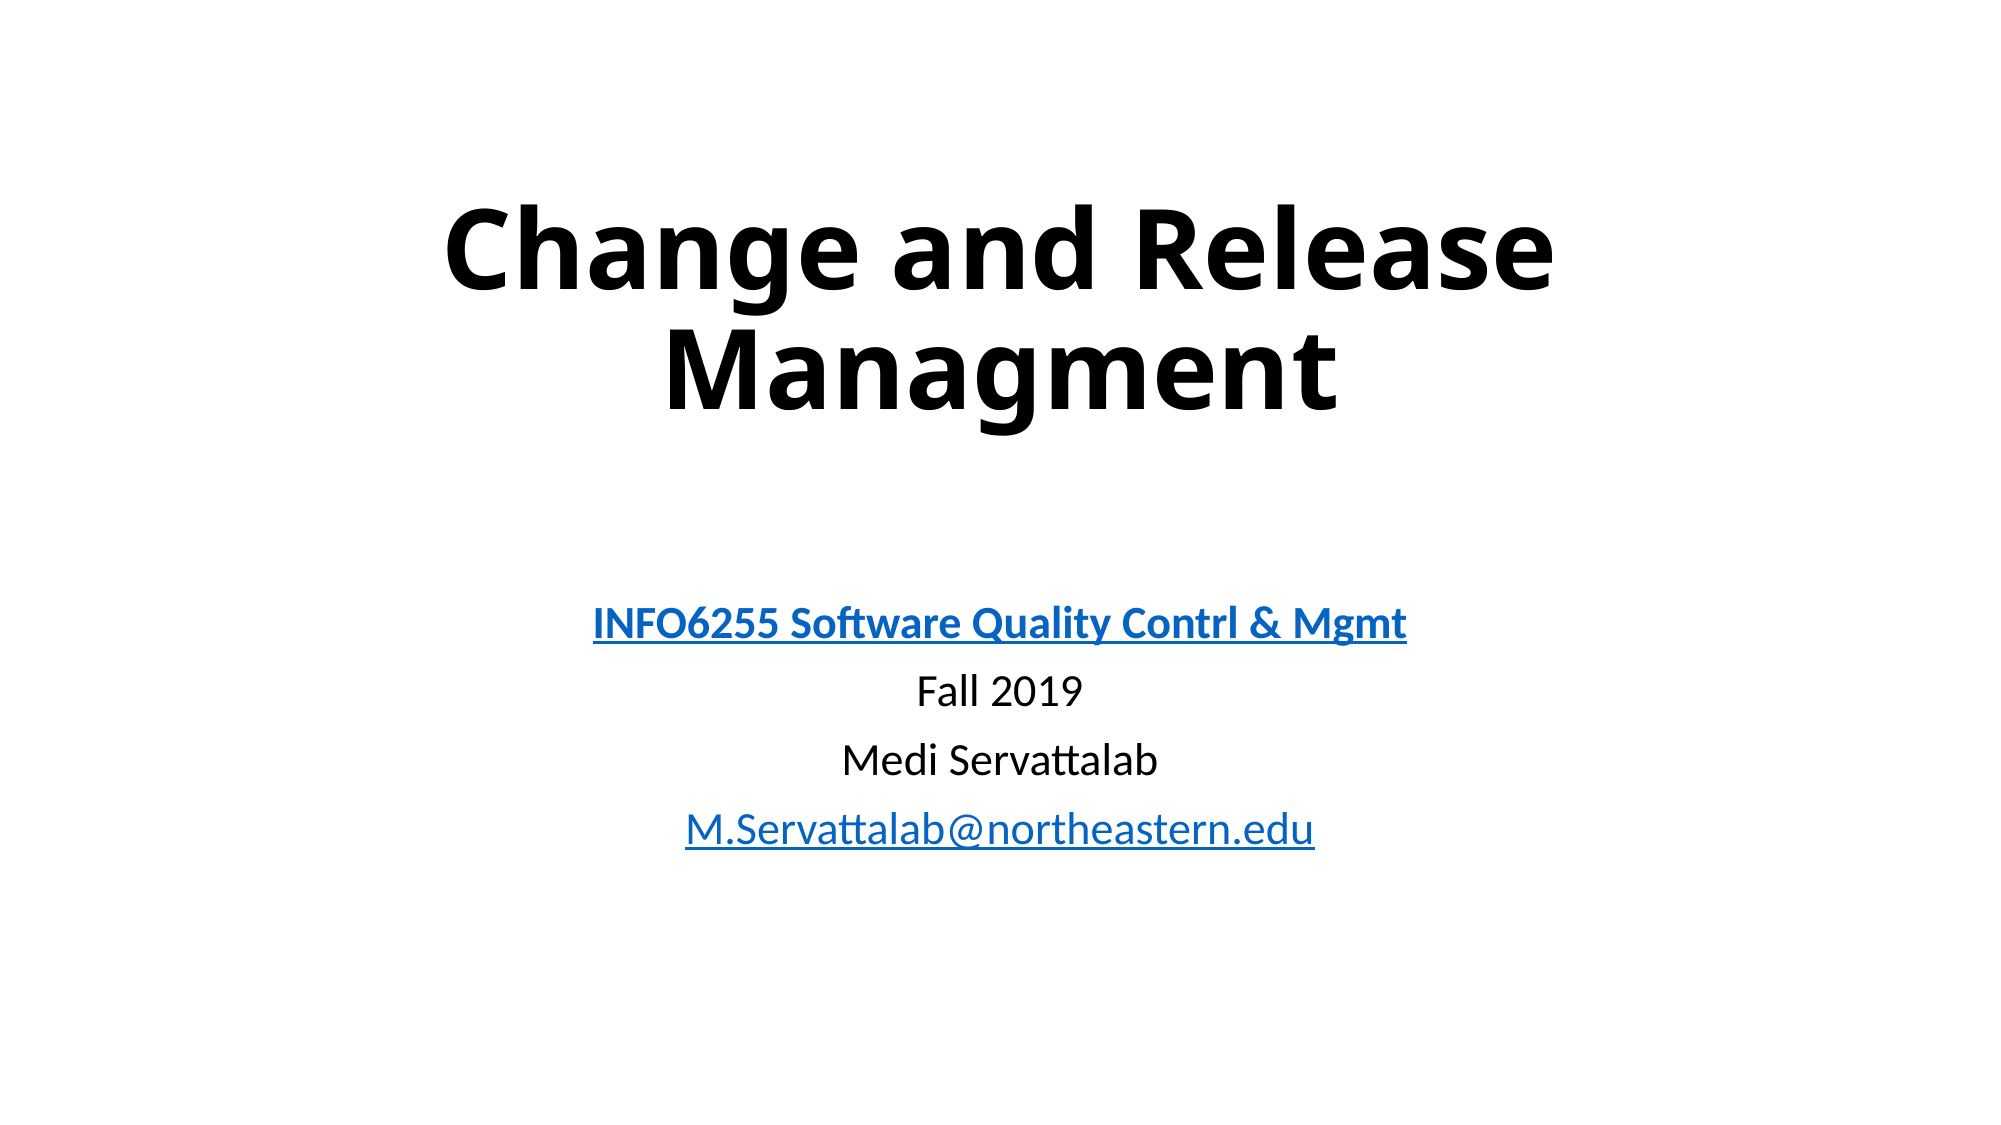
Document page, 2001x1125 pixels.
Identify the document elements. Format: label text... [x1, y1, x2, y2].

title Change and Release Managment [249, 184, 1750, 442]
subtitle INFO6255 Software Quality Contrl & Mgmt Fall 2019 Medi Servattalab M.Servattalab@northeastern.edu [249, 590, 1750, 863]
